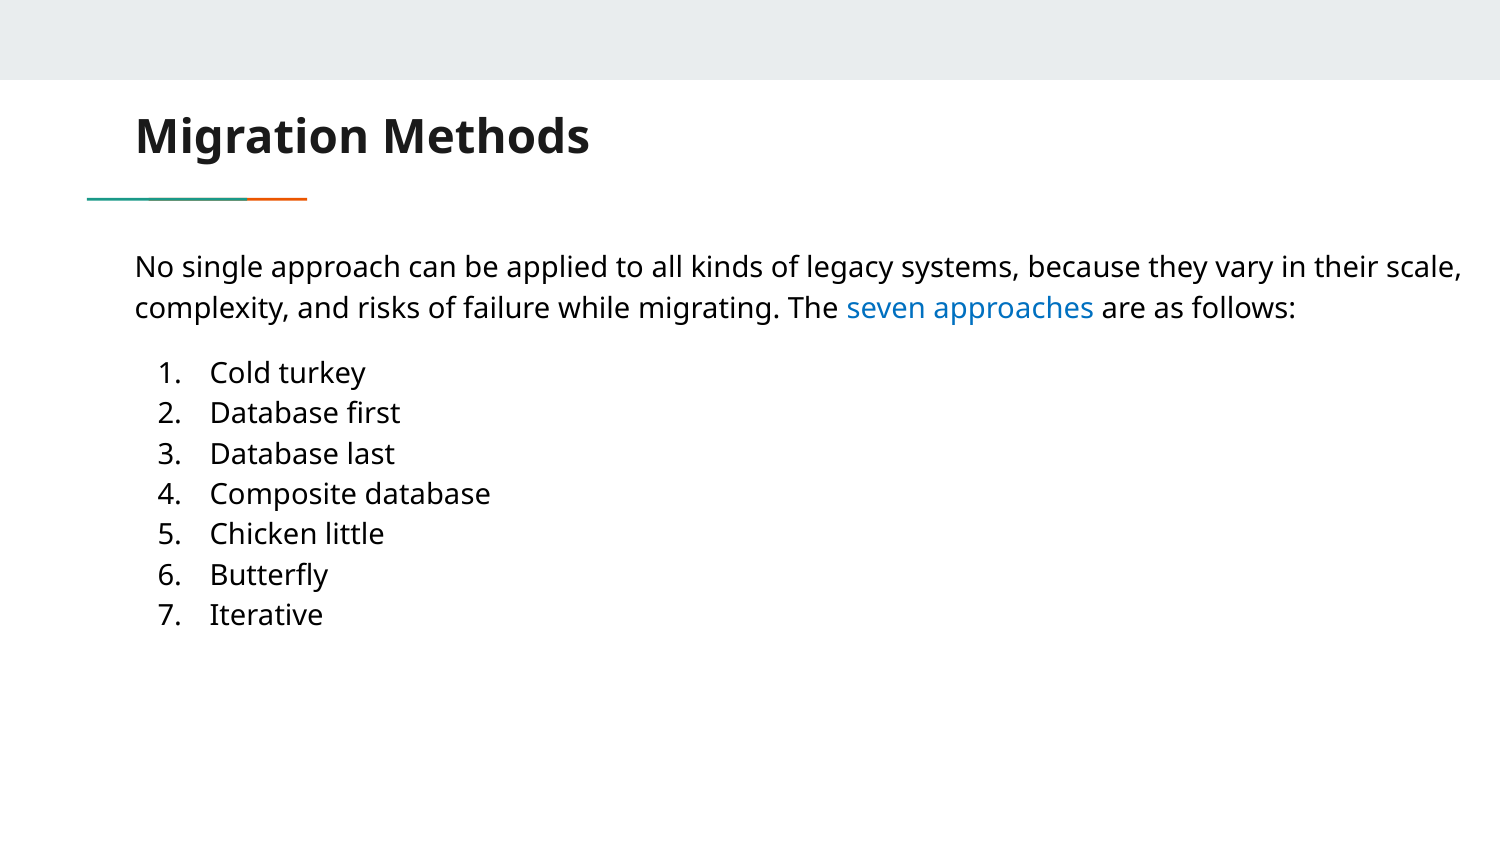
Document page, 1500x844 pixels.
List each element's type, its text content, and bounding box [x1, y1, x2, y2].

title Migration Methods [119, 91, 1381, 180]
list No single approach can be applied to all kinds of legacy systems, because they vary in their scale, complexity, and risks of failure while migrating. The seven approaches are as follows: Cold turkey Database first Database last Composite database Chicken little Butterfly Iterative [119, 228, 1500, 753]
